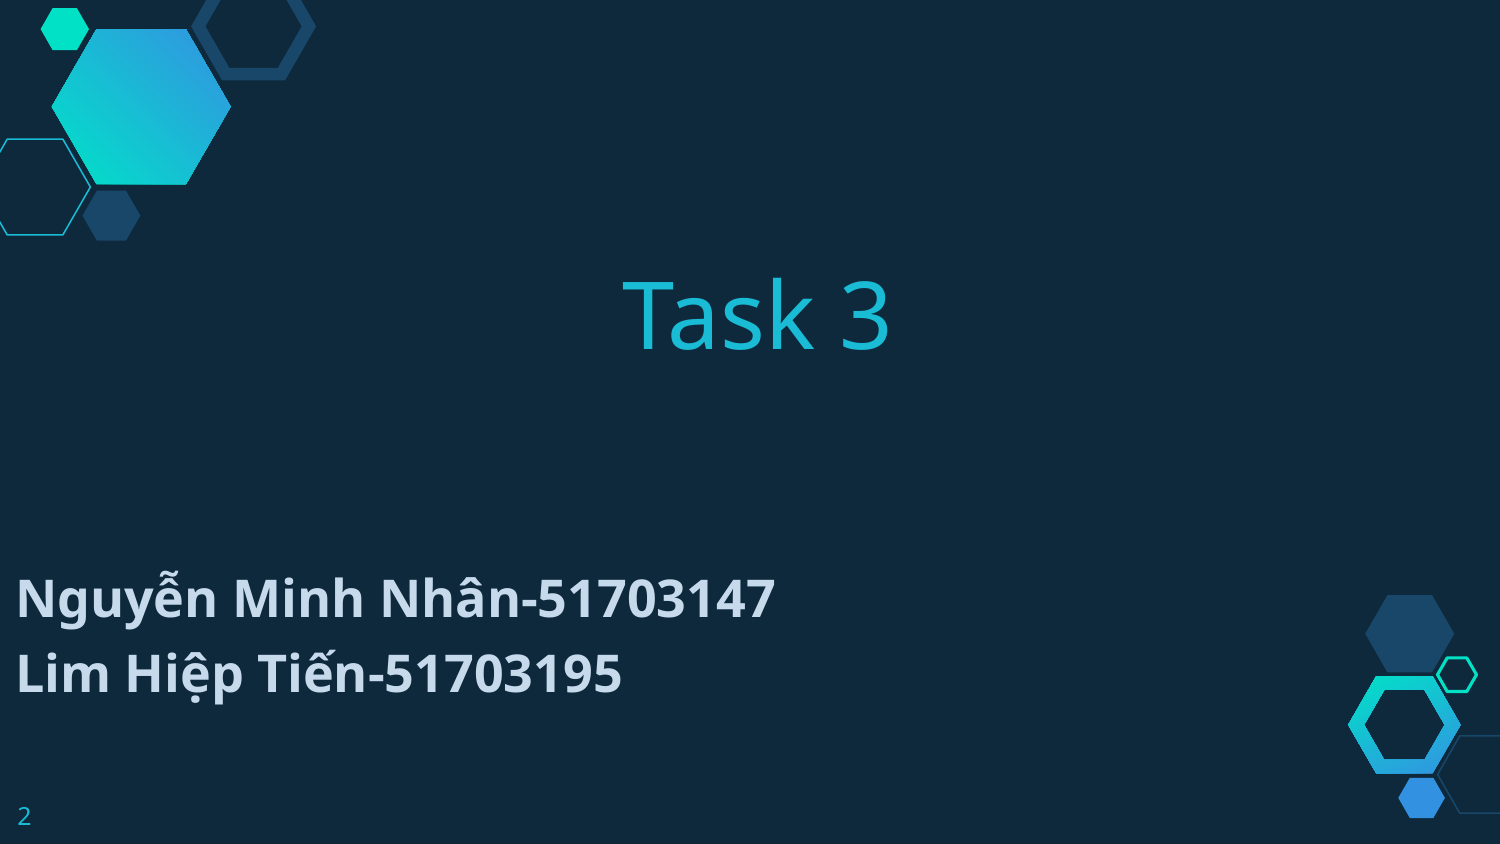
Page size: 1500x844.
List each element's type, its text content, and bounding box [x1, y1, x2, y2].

slide_number 2 [2, 785, 93, 844]
title Task 3 [47, 237, 1494, 384]
list Nguyễn Minh Nhân-51703147 Lim Hiệp Tiến-51703195 [0, 550, 860, 762]
